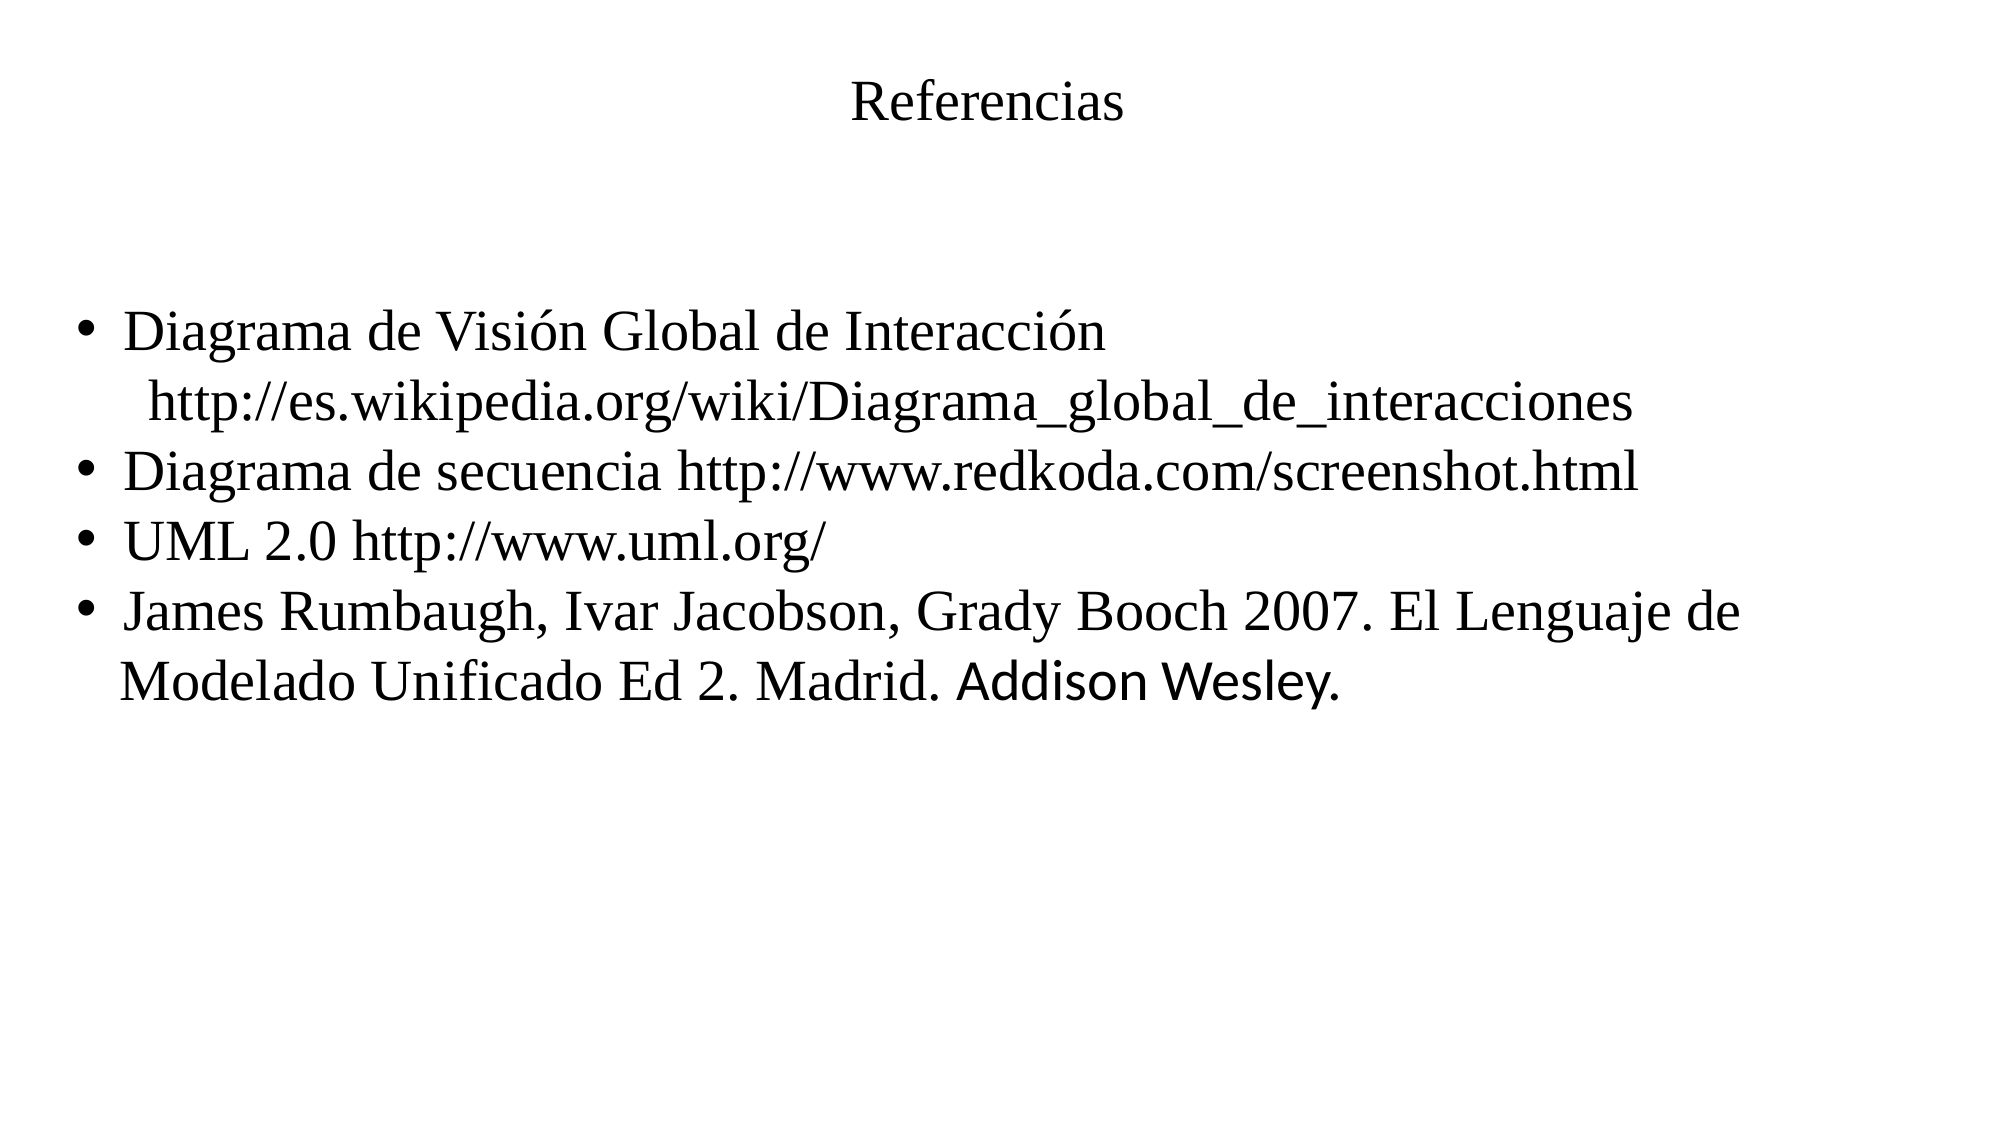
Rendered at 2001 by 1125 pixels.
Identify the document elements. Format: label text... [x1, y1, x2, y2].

text_box Diagrama de Visión Global de Interacción http://es.wikipedia.org/wiki/Diagrama_global_de_interacciones Diagrama de secuencia http://www.redkoda.com/screenshot.html UML 2.0 http://www.uml.org/ James Rumbaugh, Ivar Jacobson, Grady Booch 2007. El Lenguaje de Modelado Unificado Ed 2. Madrid. Addison Wesley. [61, 285, 1772, 720]
text_box Referencias [836, 54, 1141, 140]
